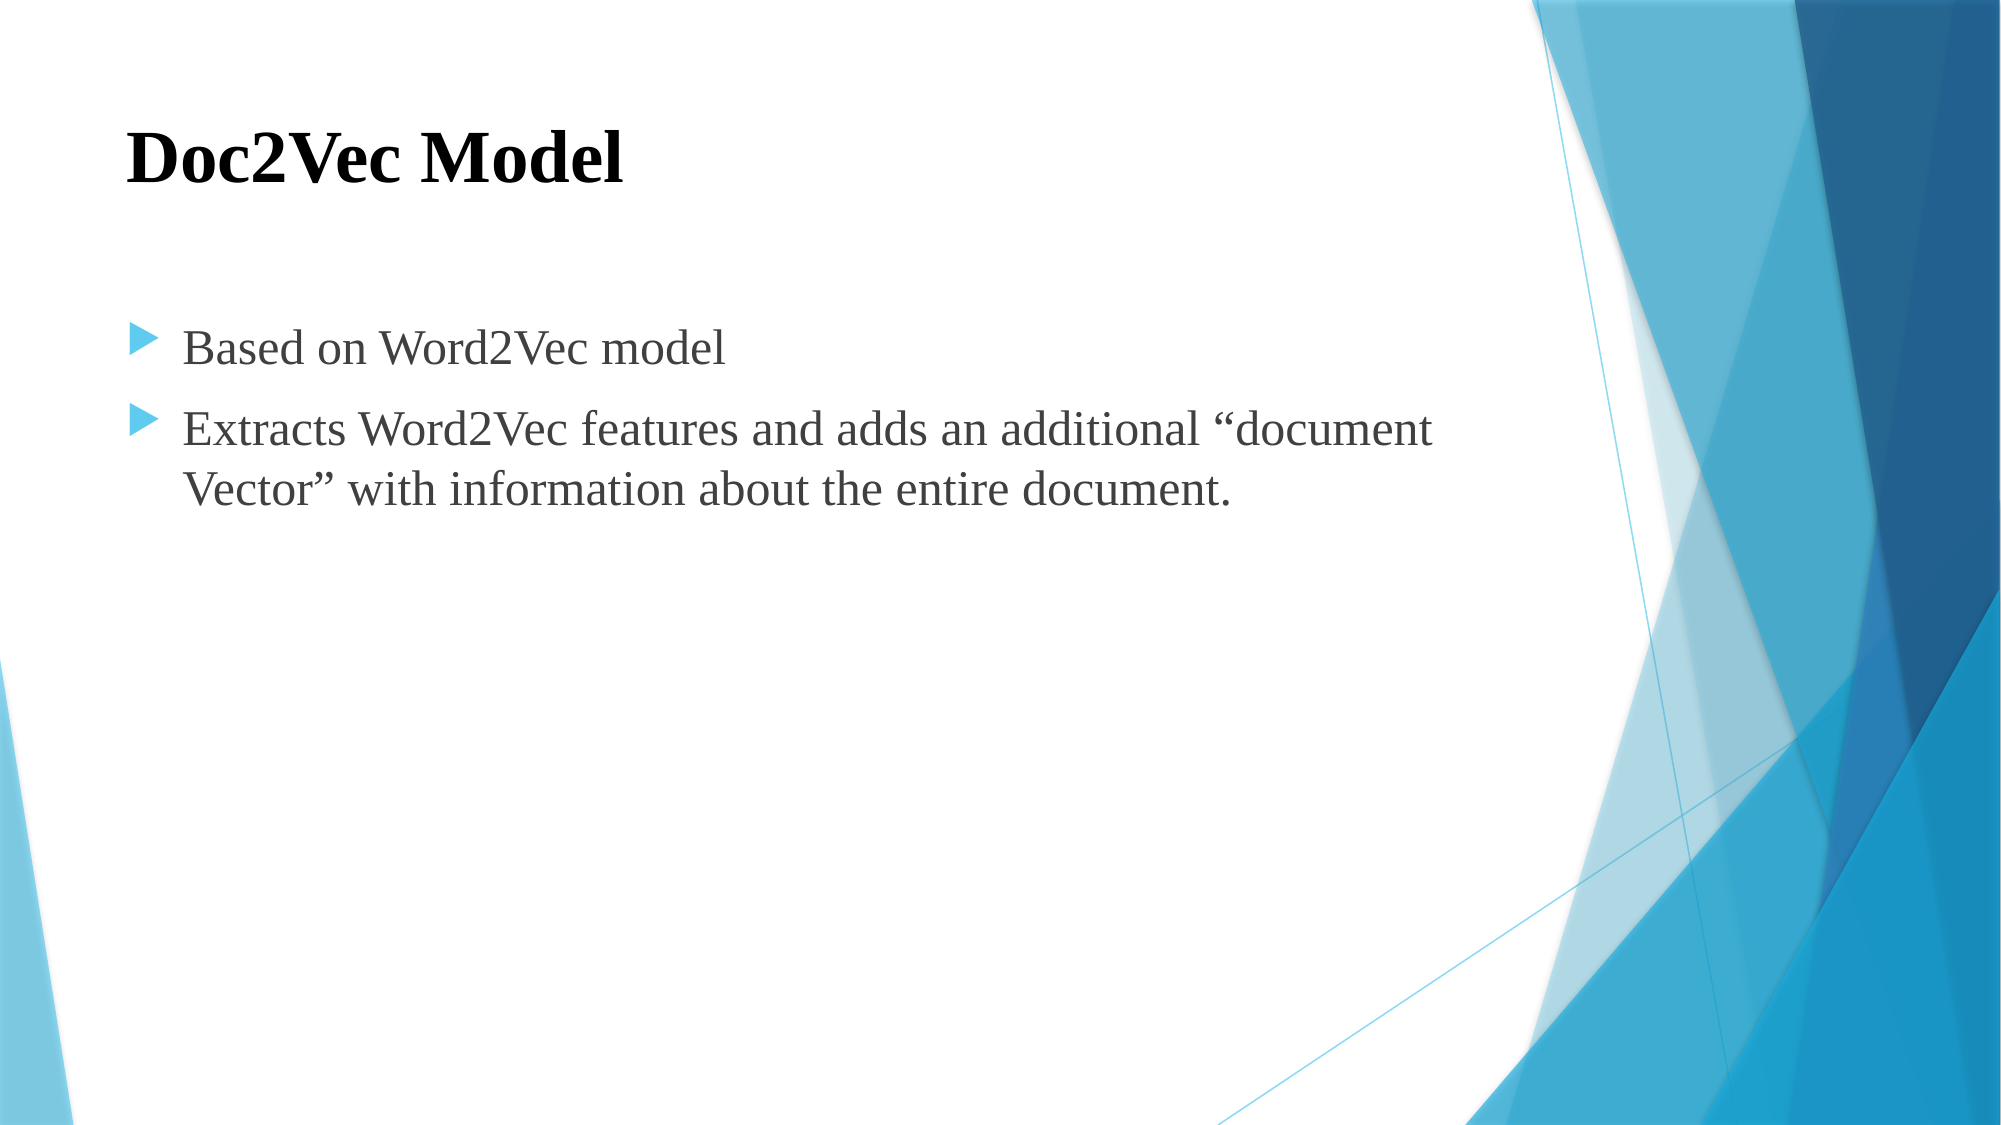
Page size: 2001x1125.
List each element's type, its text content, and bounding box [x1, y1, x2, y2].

title Doc2Vec Model [111, 99, 1522, 306]
list Based on Word2Vec model Extracts Word2Vec features and adds an additional “document Vector” with information about the entire document. [111, 306, 1522, 991]
